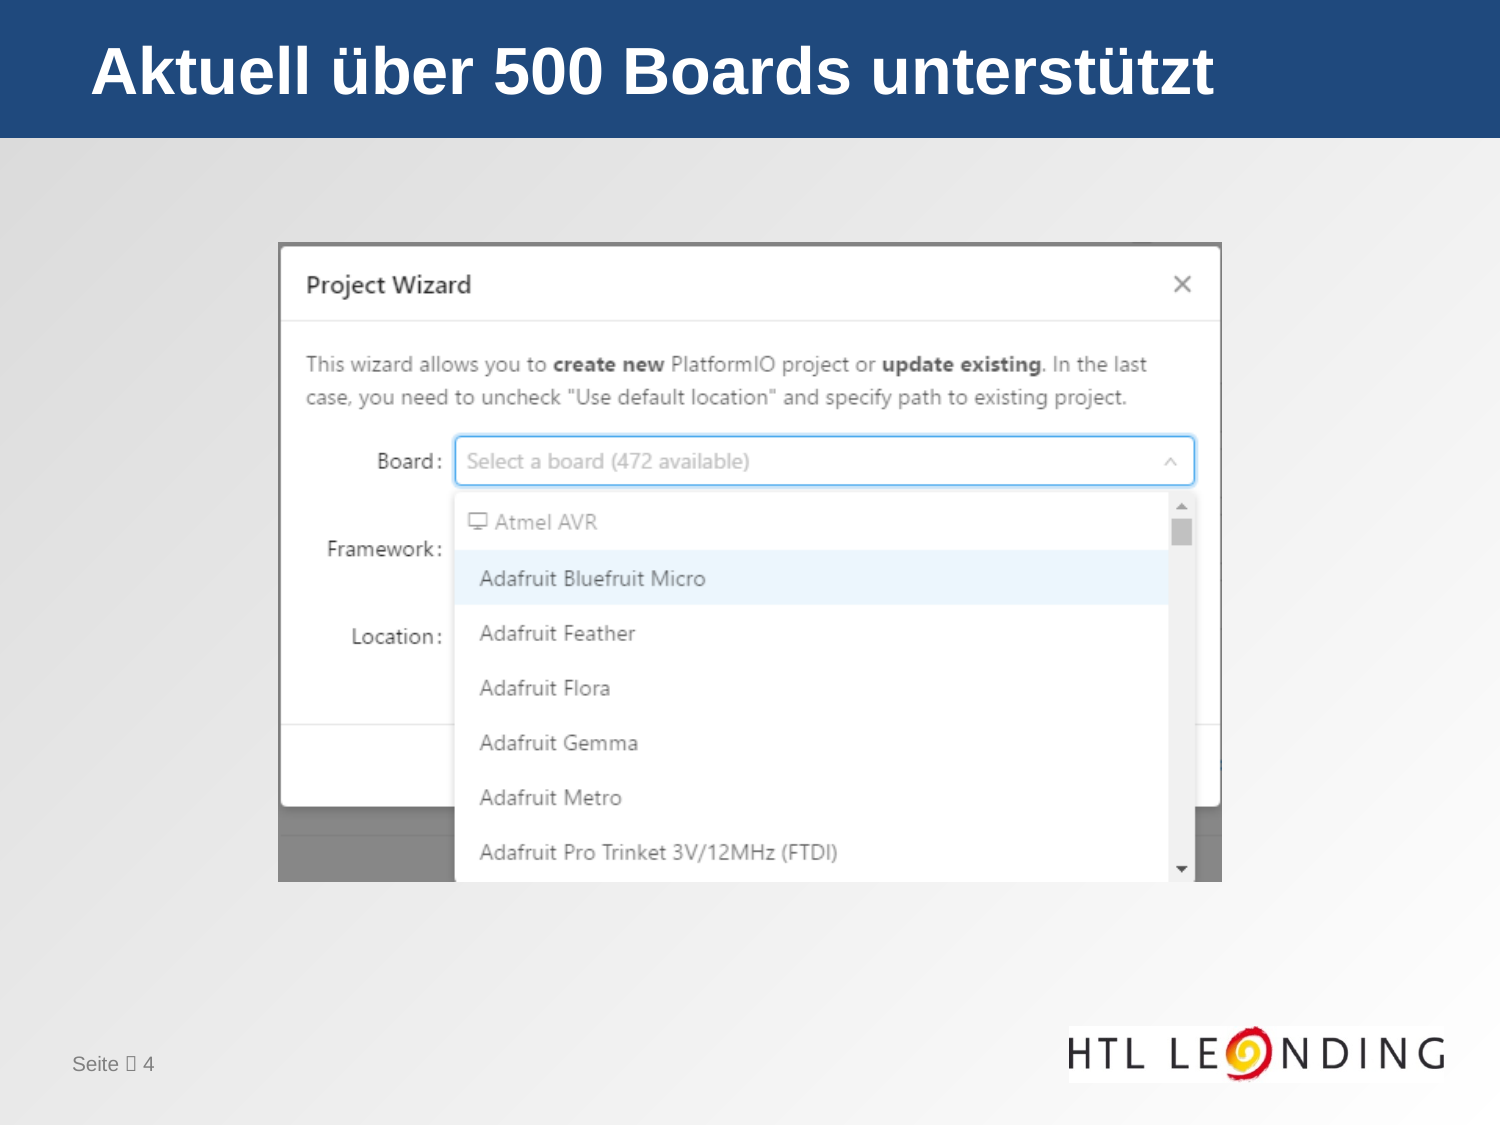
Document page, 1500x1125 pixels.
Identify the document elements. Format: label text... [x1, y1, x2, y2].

picture [278, 242, 1222, 883]
title Aktuell über 500 Boards unterstützt [75, 20, 1425, 208]
picture [1069, 1026, 1444, 1083]
